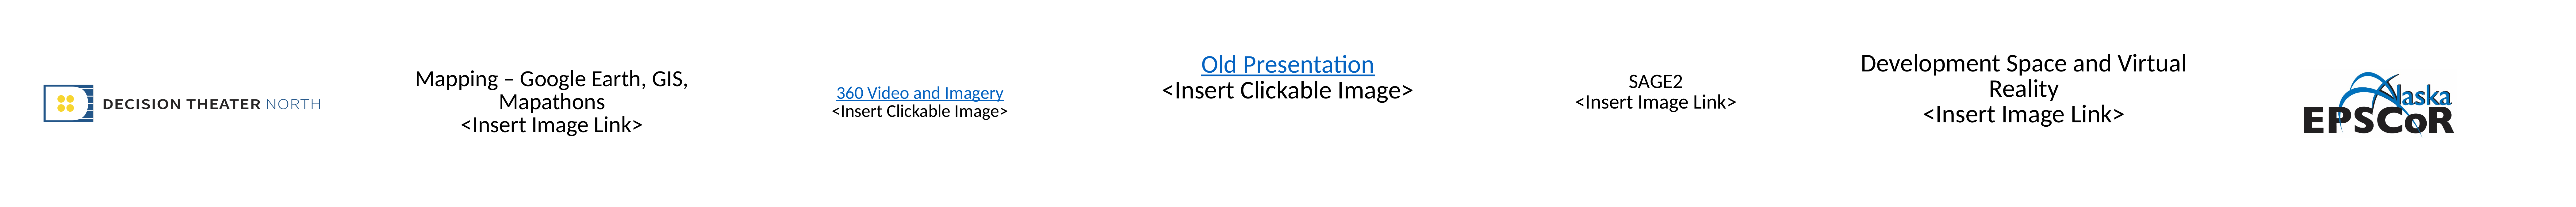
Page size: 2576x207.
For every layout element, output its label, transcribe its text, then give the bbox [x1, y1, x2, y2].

picture [2300, 69, 2457, 138]
table_header [0, 0, 368, 207]
table_header 360 Video and Imagery <Insert Clickable Image> [736, 0, 1104, 207]
table_header Old Presentation <Insert Clickable Image> [1104, 0, 1472, 207]
table_header Development Space and Virtual Reality <Insert Image Link> [1840, 0, 2208, 207]
table_header [2208, 0, 2576, 207]
picture [44, 85, 320, 122]
table_header SAGE2 <Insert Image Link> [1472, 0, 1840, 207]
table_header Mapping – Google Earth, GIS, Mapathons <Insert Image Link> [368, 0, 736, 207]
